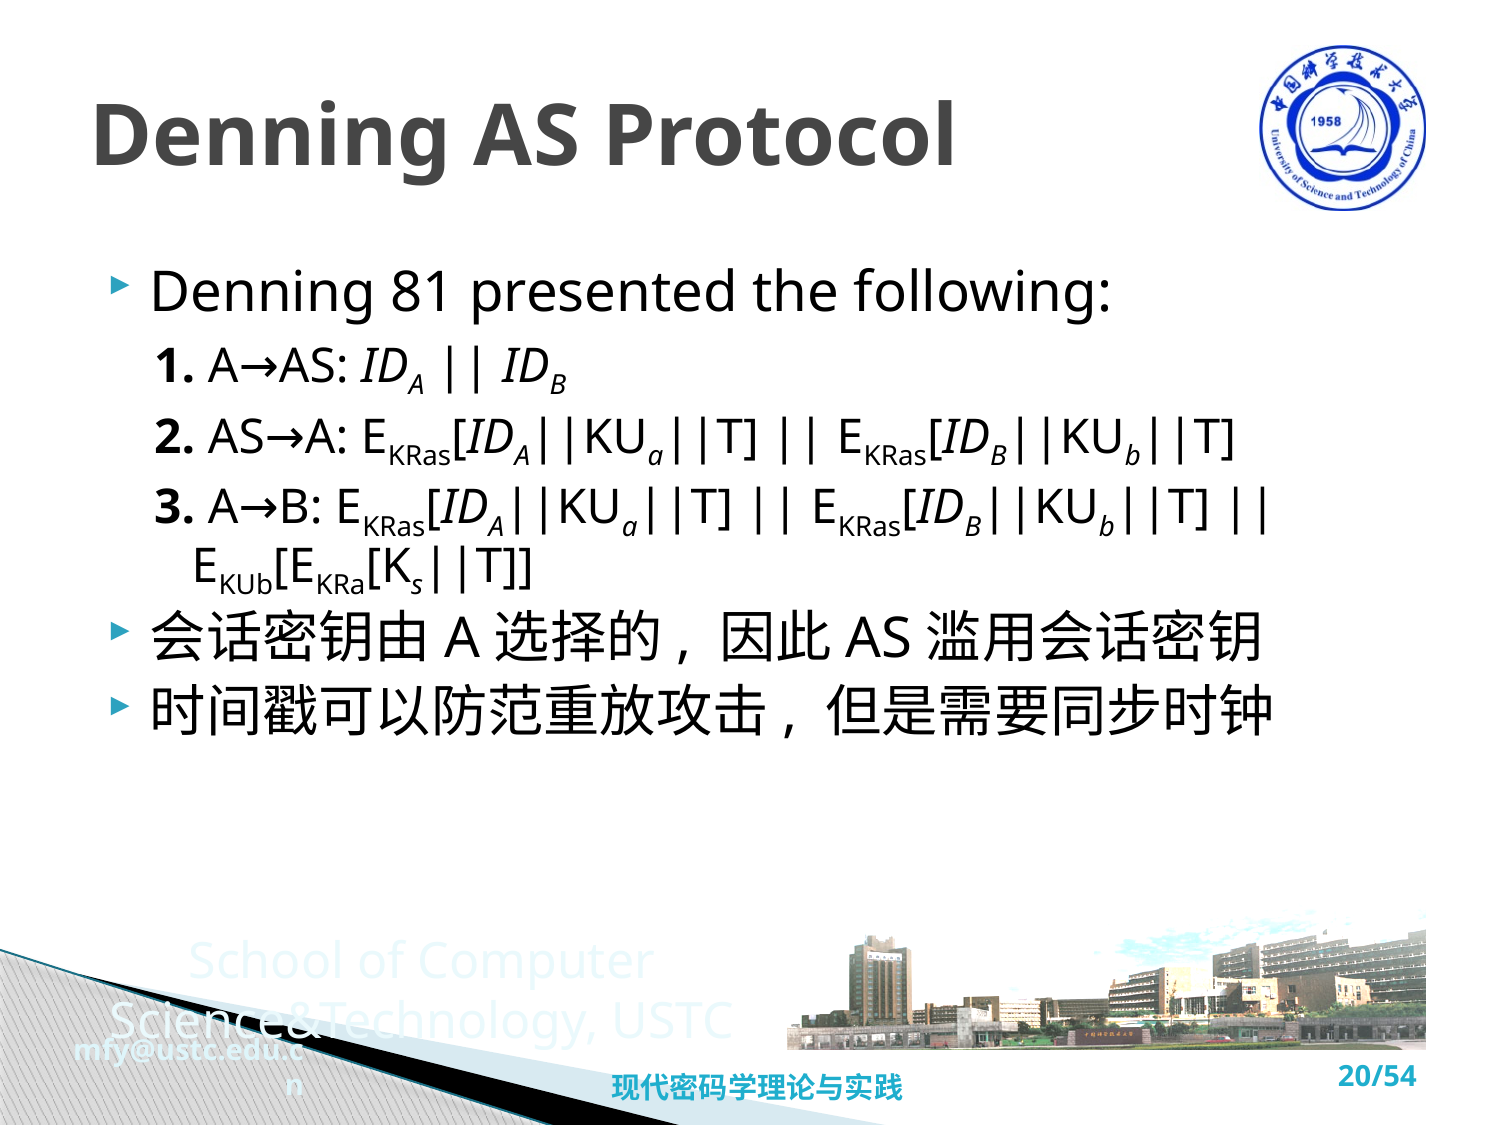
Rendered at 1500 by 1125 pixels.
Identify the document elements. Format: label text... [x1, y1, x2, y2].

picture [1259, 45, 1426, 211]
list Denning 81 presented the following: 1. A→AS: IDA || IDB 2. AS→A: EKRas[IDA||KUa||T] || EKRas[IDB||KUb||T] 3. A→B: EKRas[IDA||KUa||T] || EKRas[IDB||KUb||T] || EKUb[EKRa[Ks||T]] 会话密钥由A选择的, 因此AS滥用会话密钥 时间戳可以防范重放攻击, 但是需要同步时钟 [75, 255, 1411, 954]
title Denning AS Protocol [75, 66, 1313, 197]
list 用于安全地分发A和B通信的新会话密钥 对于重放攻击是脆弱的，如果老会话密钥被破了的话 因此需要第三个消息来使得B相信是和A通信 有几种改进方法 增加时间戳(Denning 81) 使用一个额外的nonce (Neuman 93) [787, 861, 1426, 1050]
